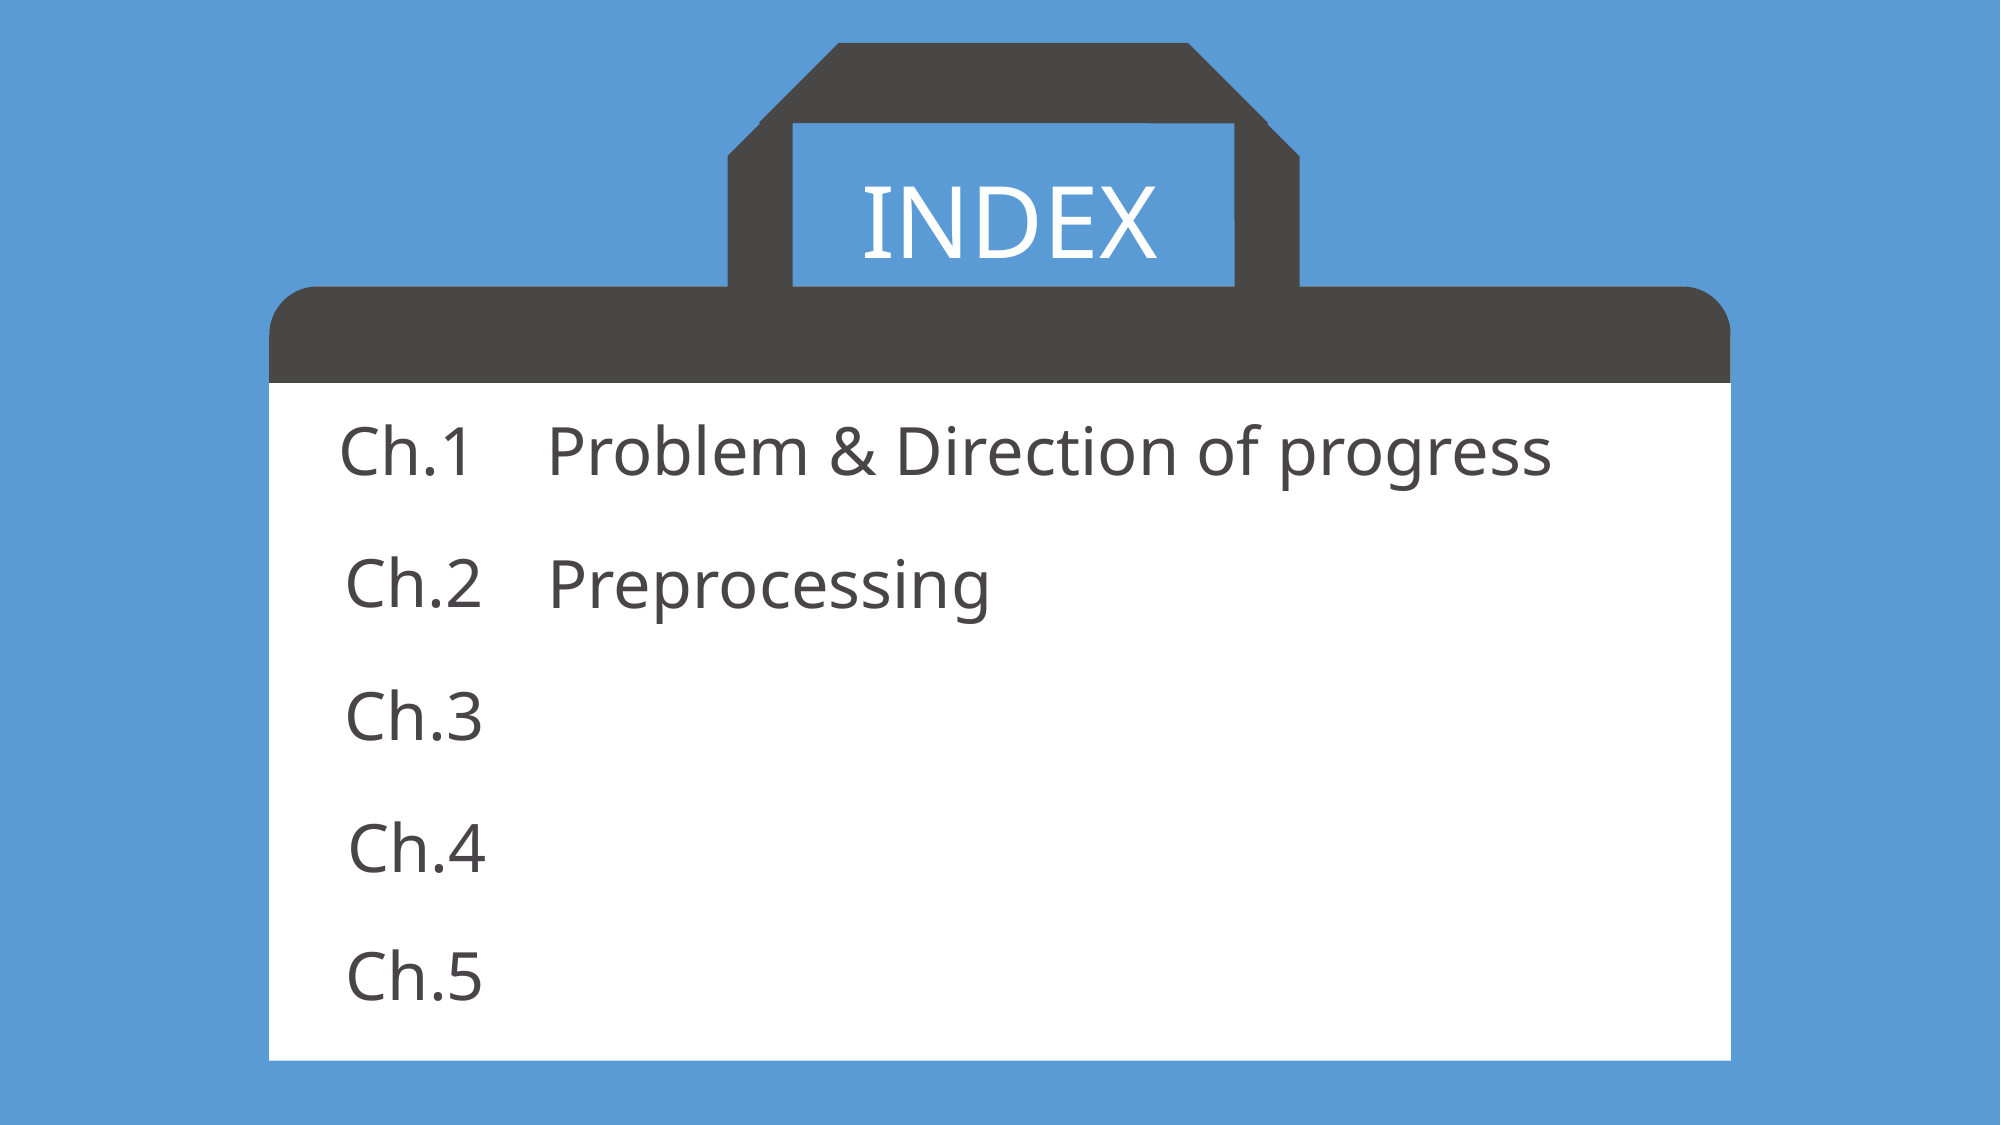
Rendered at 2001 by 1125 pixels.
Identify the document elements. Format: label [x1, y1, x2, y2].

text_box [269, 0, 1731, 1061]
